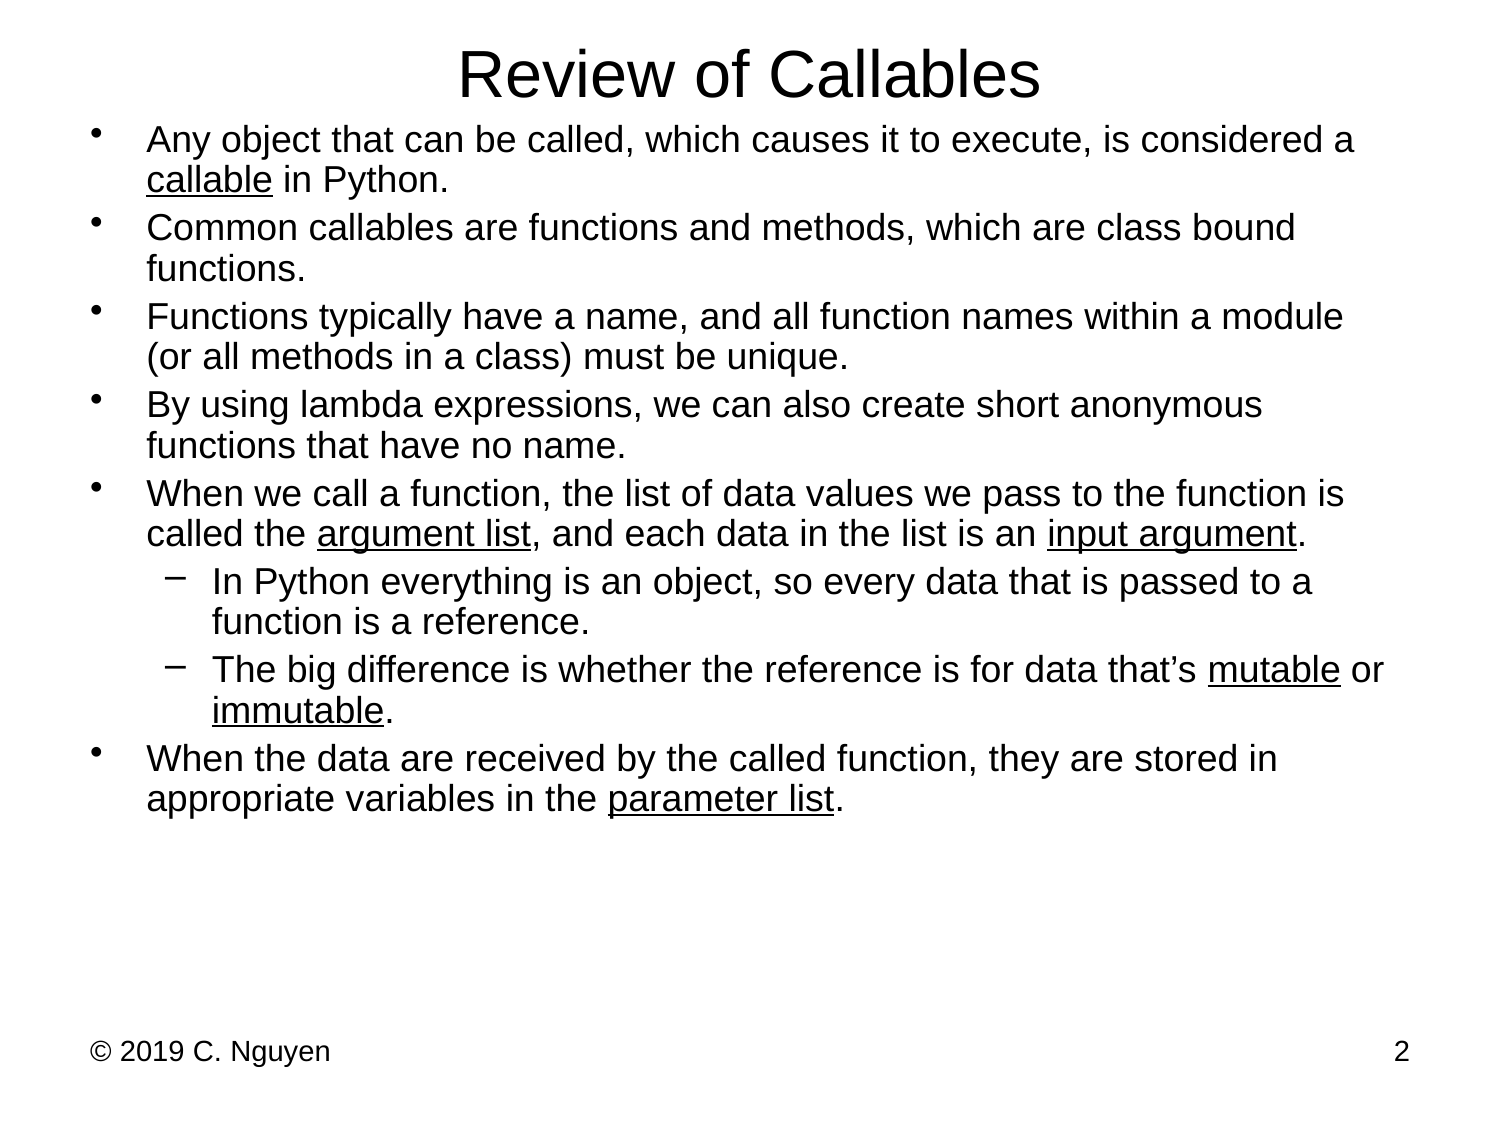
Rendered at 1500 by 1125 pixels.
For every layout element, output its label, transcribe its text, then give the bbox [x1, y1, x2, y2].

list Any object that can be called, which causes it to execute, is considered a callable in Python. Common callables are functions and methods, which are class bound functions. Functions typically have a name, and all function names within a module (or all methods in a class) must be unique. By using lambda expressions, we can also create short anonymous functions that have no name. When we call a function, the list of data values we pass to the function is called the argument list, and each data in the list is an input argument. In Python everything is an object, so every data that is passed to a function is a reference. The big difference is whether the reference is for data that’s mutable or immutable. When the data are received by the called function, they are stored in appropriate variables in the parameter list. [74, 112, 1401, 1051]
slide_number © 2019 C. Nguyen [74, 1024, 426, 1103]
title Review of Callables [74, 12, 1426, 131]
slide_number 2 [1074, 1024, 1426, 1103]
